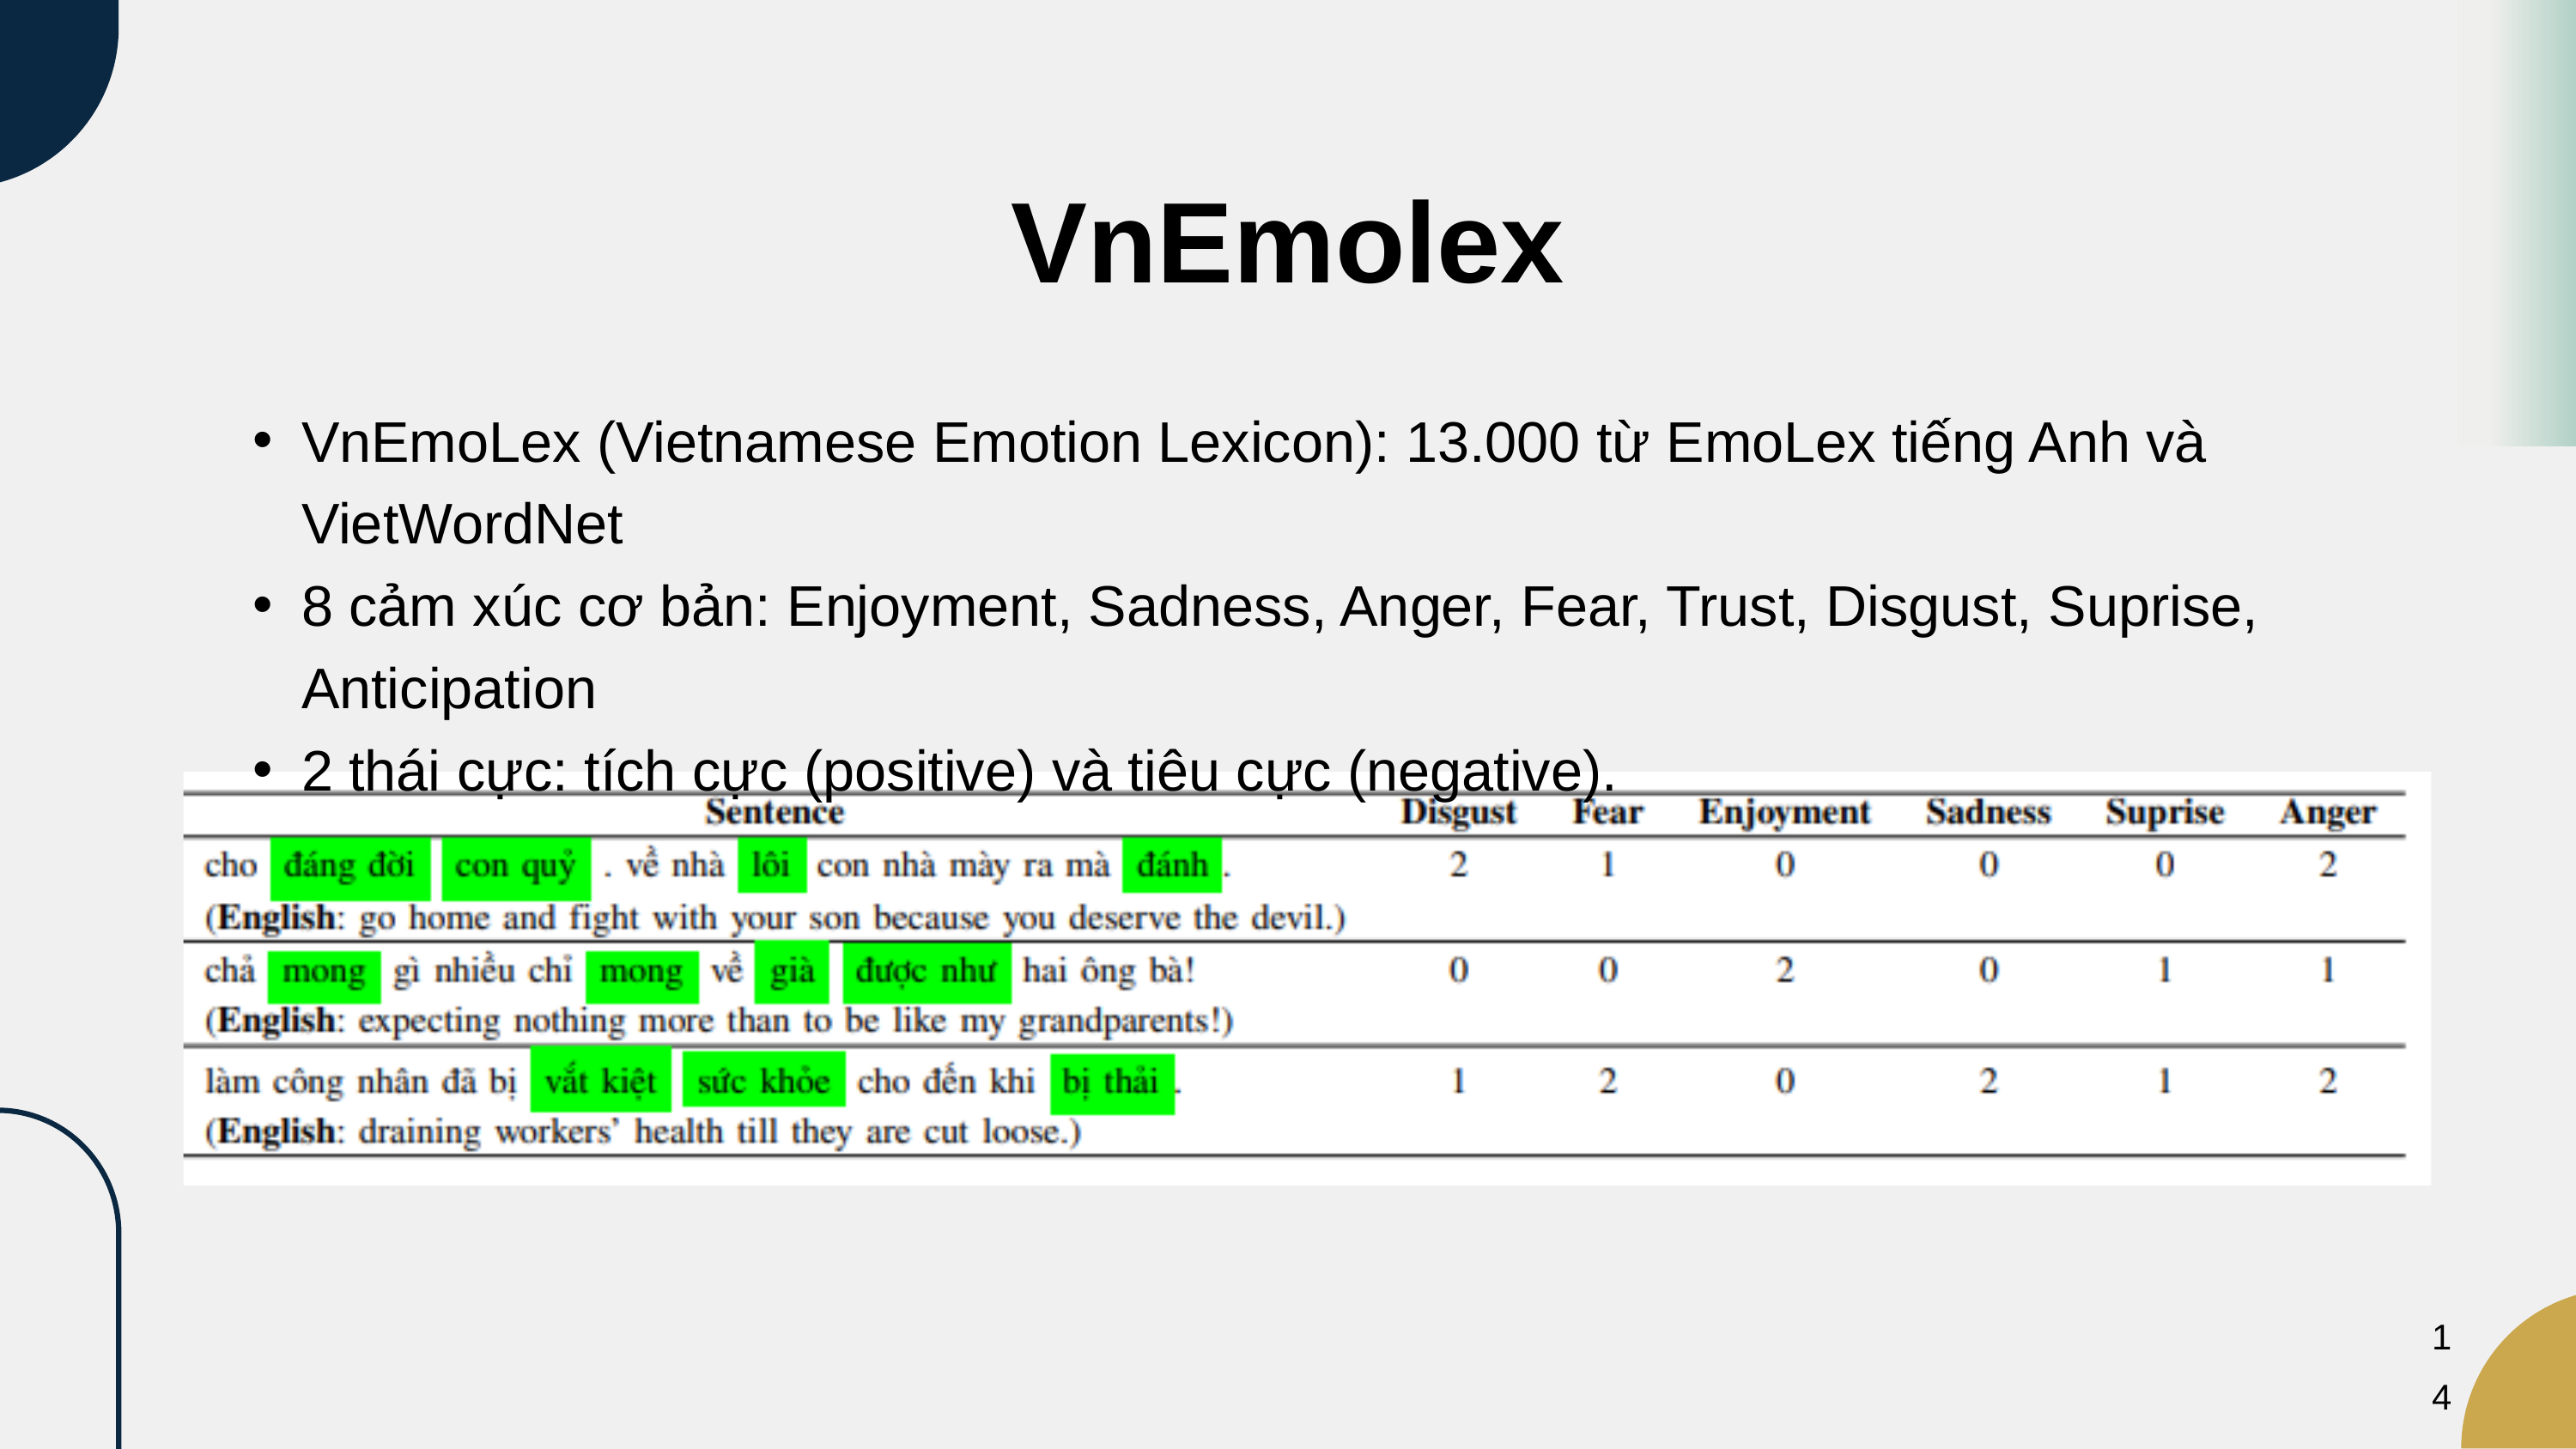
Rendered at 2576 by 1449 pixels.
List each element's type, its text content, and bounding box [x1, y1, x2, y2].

text_box [2457, 0, 2576, 446]
text_box [2461, 1294, 2576, 1449]
text_box [183, 772, 2432, 1185]
text_box VnEmoLex (Vietnamese Emotion Lexicon): 13.000 từ EmoLex tiếng Anh và VietWordNet 8 cảm xúc cơ bản: Enjoyment, Sadness, Anger, Fear, Trust, Disgust, Suprise, Anticipation 2 thái cực: tích cực (positive) và tiêu cực (negative). [204, 391, 2458, 803]
text_box VnEmolex [1011, 140, 1565, 306]
text_box [0, 1107, 122, 1449]
text_box 14 [2431, 1296, 2453, 1417]
text_box [0, 0, 119, 183]
